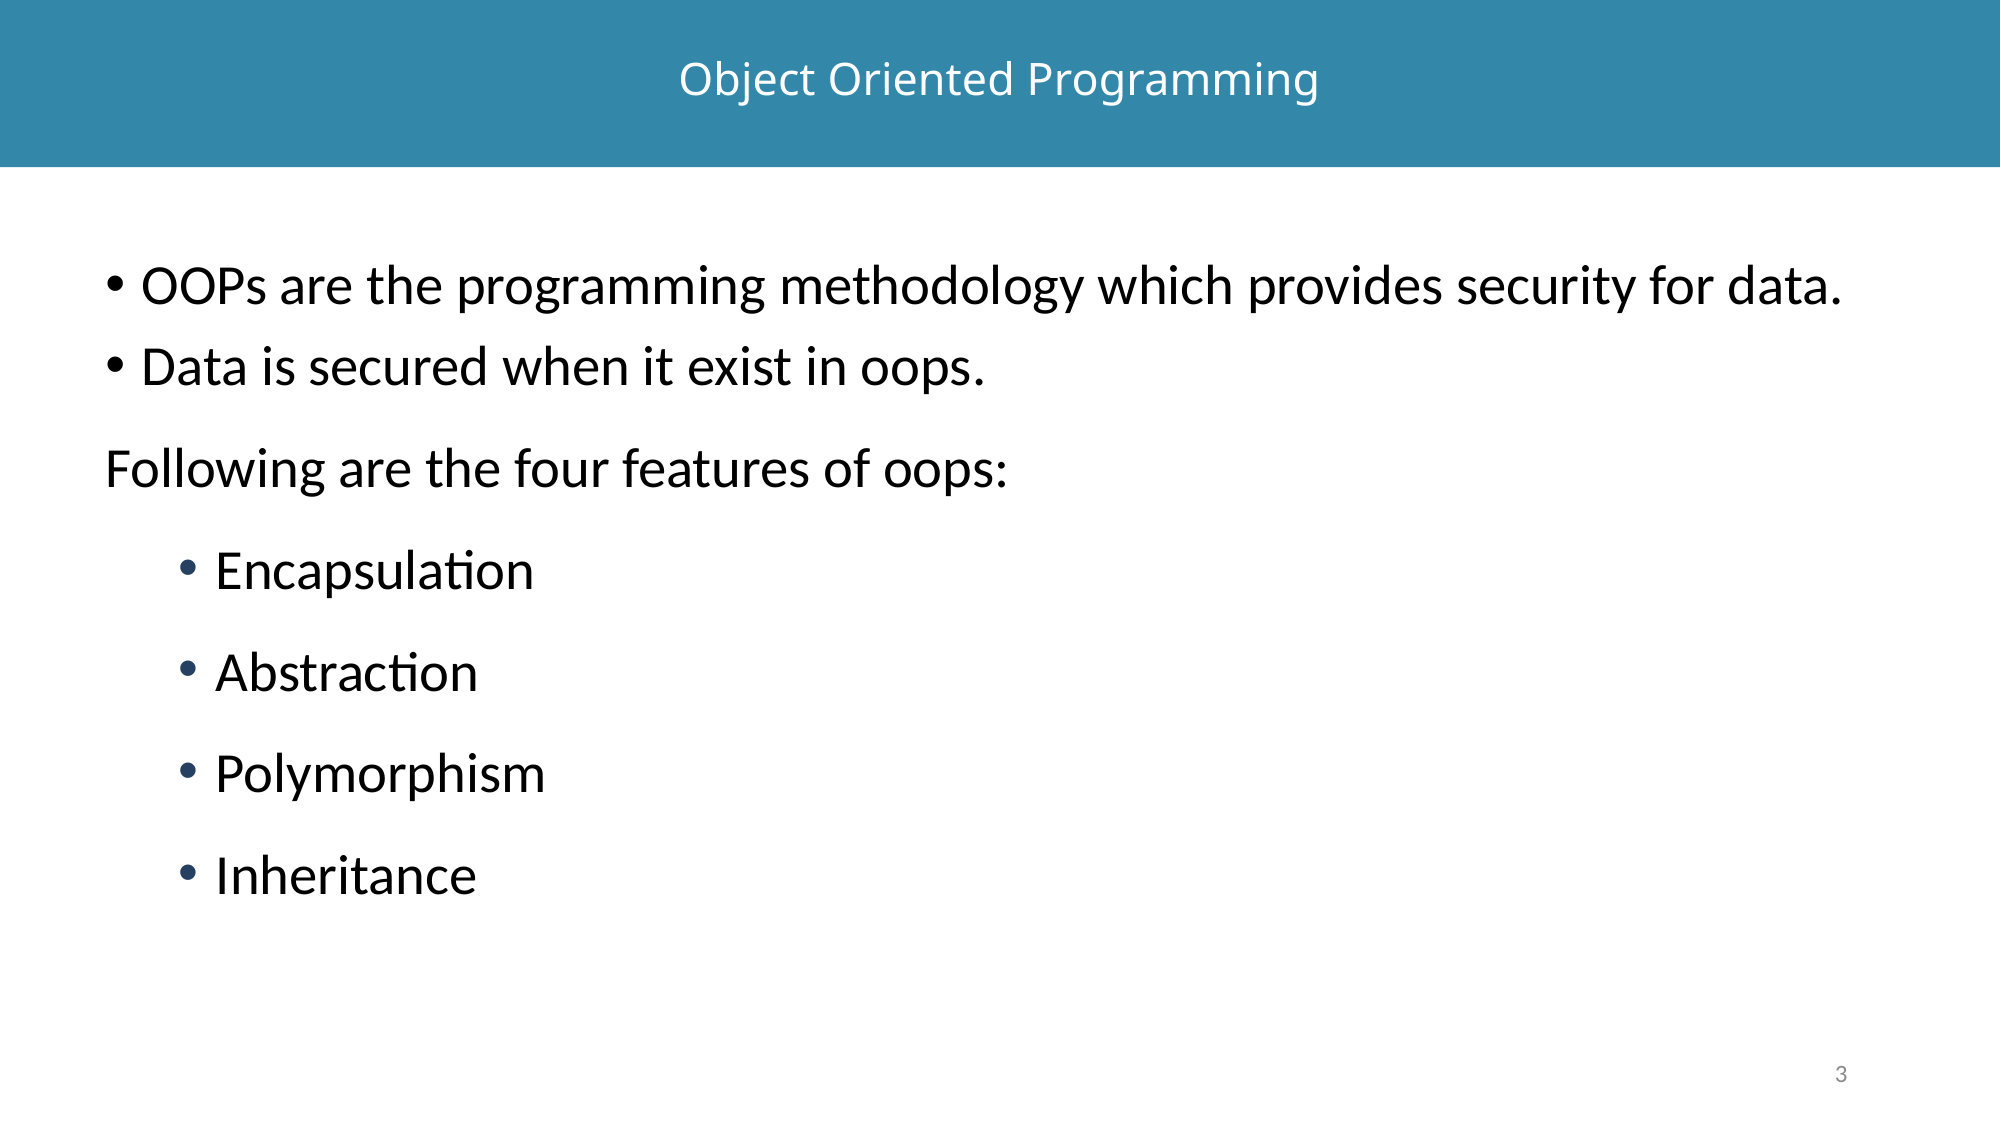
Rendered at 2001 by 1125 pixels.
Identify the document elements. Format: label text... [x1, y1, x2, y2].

list OOPs are the programming methodology which provides security for data. Data is secured when it exist in oops. Following are the four features of oops: Encapsulation Abstraction Polymorphism Inheritance [90, 247, 1897, 962]
title Object Oriented Programming [0, 0, 2000, 168]
slide_number 3 [1412, 1042, 1863, 1103]
